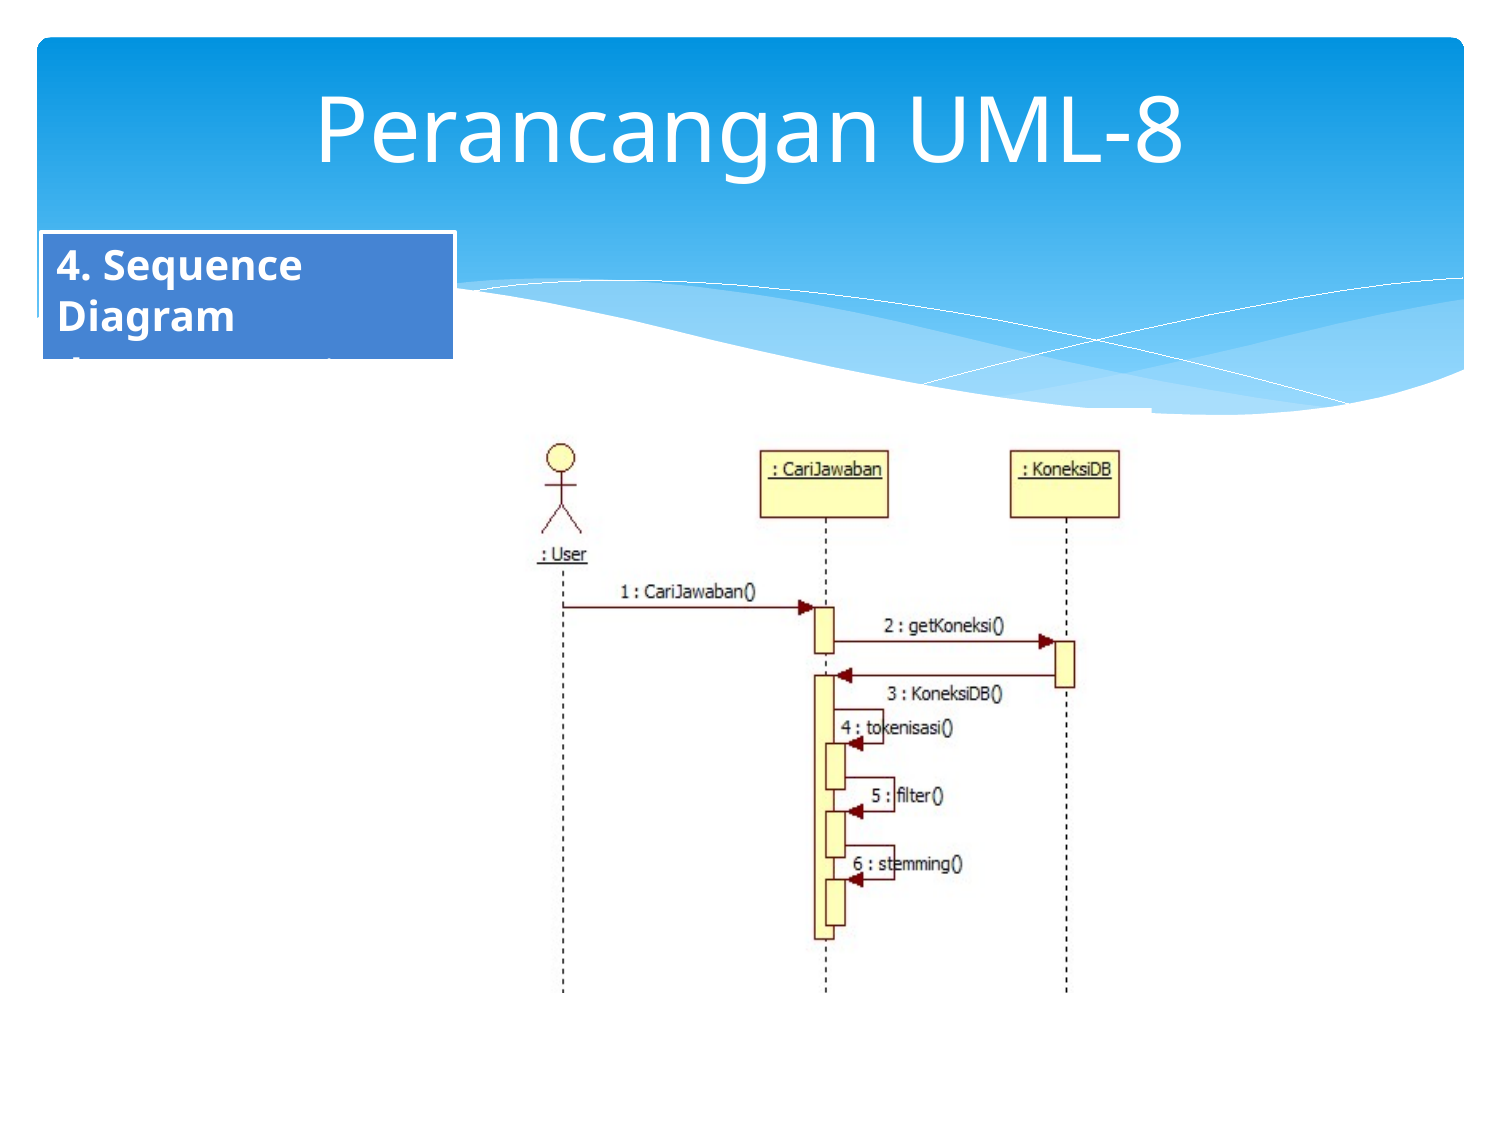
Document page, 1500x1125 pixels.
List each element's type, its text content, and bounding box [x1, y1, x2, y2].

title Perancangan UML-8 [75, 55, 1425, 197]
list 4. Sequence Diagram d) Pre-processing [39, 230, 457, 364]
picture [475, 408, 1152, 993]
